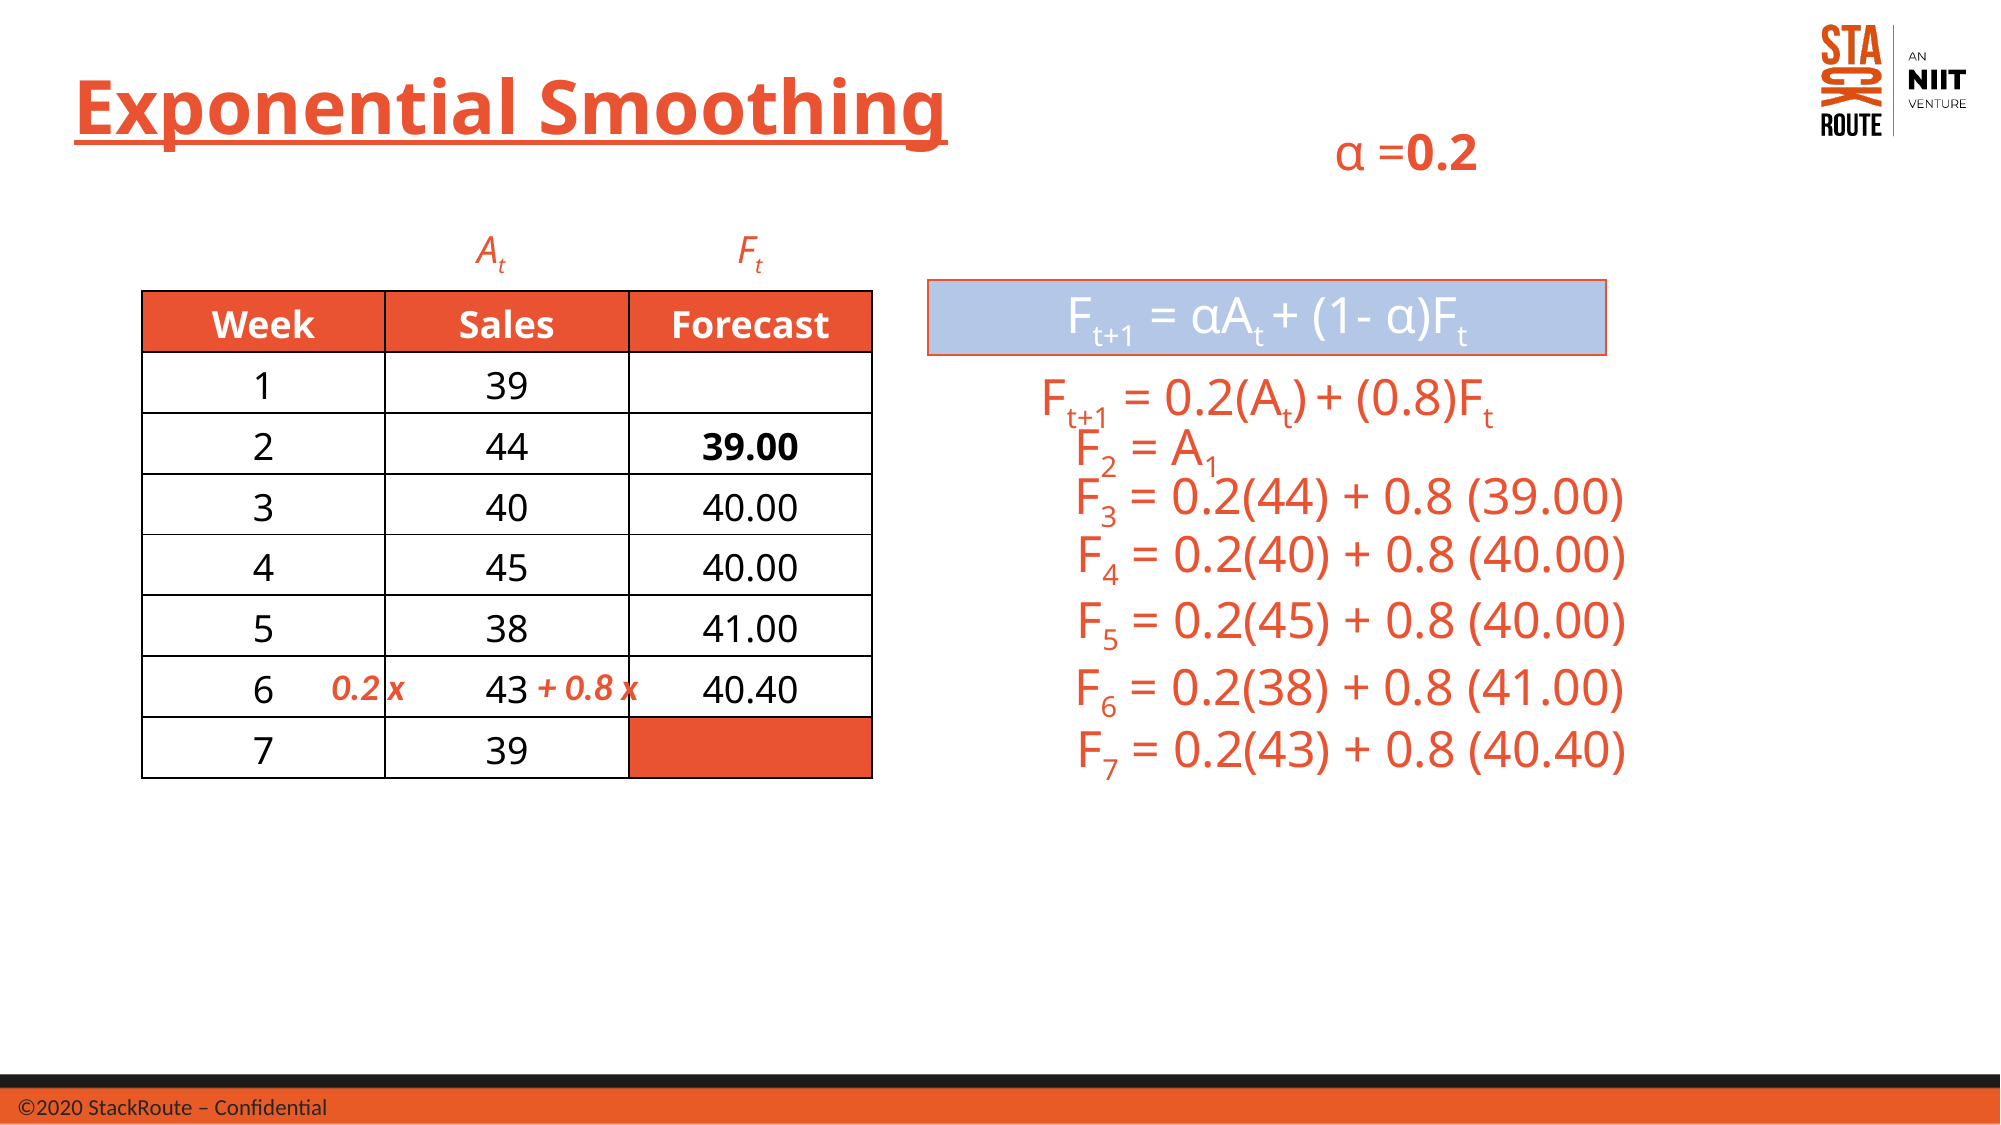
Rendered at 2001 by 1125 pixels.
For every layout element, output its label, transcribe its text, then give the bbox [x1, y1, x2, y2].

text_box F4 = 0.2(40) + 0.8 (40.00) [1060, 520, 1685, 585]
table_cell 39.00 [630, 414, 871, 473]
table_cell 5 [143, 596, 384, 655]
table_cell 3 [143, 475, 384, 534]
table_cell 1 [143, 353, 384, 412]
table_cell [630, 353, 871, 412]
table_cell 4 [143, 535, 384, 594]
table_cell 40 [386, 475, 628, 534]
table_header Forecast [630, 292, 871, 351]
table_cell 40.00 [630, 535, 871, 594]
text_box α =0.2 [1319, 112, 1500, 188]
table_cell 39 [386, 353, 628, 412]
text_box F5 = 0.2(45) + 0.8 (40.00) [1060, 585, 1685, 659]
table_cell 7 [143, 718, 384, 777]
table_cell 45 [386, 535, 628, 594]
table_cell 44 [386, 414, 628, 473]
text_box F2 = A1 [1059, 413, 1273, 462]
table_header Week [143, 292, 384, 351]
picture [1817, 18, 1970, 141]
text_box F6 = 0.2(38) + 0.8 (41.00) [1059, 652, 1683, 726]
table_cell 6 [143, 657, 316, 716]
text_box Ft [652, 219, 847, 286]
table_cell 39 [386, 718, 628, 777]
table_cell [630, 718, 871, 777]
table_cell 40.00 [630, 475, 871, 534]
text_box F7 = 0.2(43) + 0.8 (40.40) [1060, 715, 1685, 789]
picture [0, 1074, 2000, 1125]
text_box At [393, 219, 589, 286]
table_cell 40.40 [666, 657, 871, 716]
table_cell 41.00 [630, 596, 871, 655]
table_header Sales [386, 292, 628, 351]
table_cell 43 [460, 657, 522, 716]
text_box Ft+1 = 0.2(At) + (0.8)Ft [927, 363, 1607, 437]
text_box + 0.8 x [522, 655, 666, 716]
text_box Ft+1 = αAt + (1- α)Ft [927, 279, 1607, 356]
table_cell 2 [143, 414, 384, 473]
table_cell 38 [386, 596, 628, 655]
text_box 0.2 x [316, 655, 460, 716]
text_box F3 = 0.2(44) + 0.8 (39.00) [1059, 462, 1683, 535]
text_box Exponential Smoothing [59, 51, 1796, 157]
